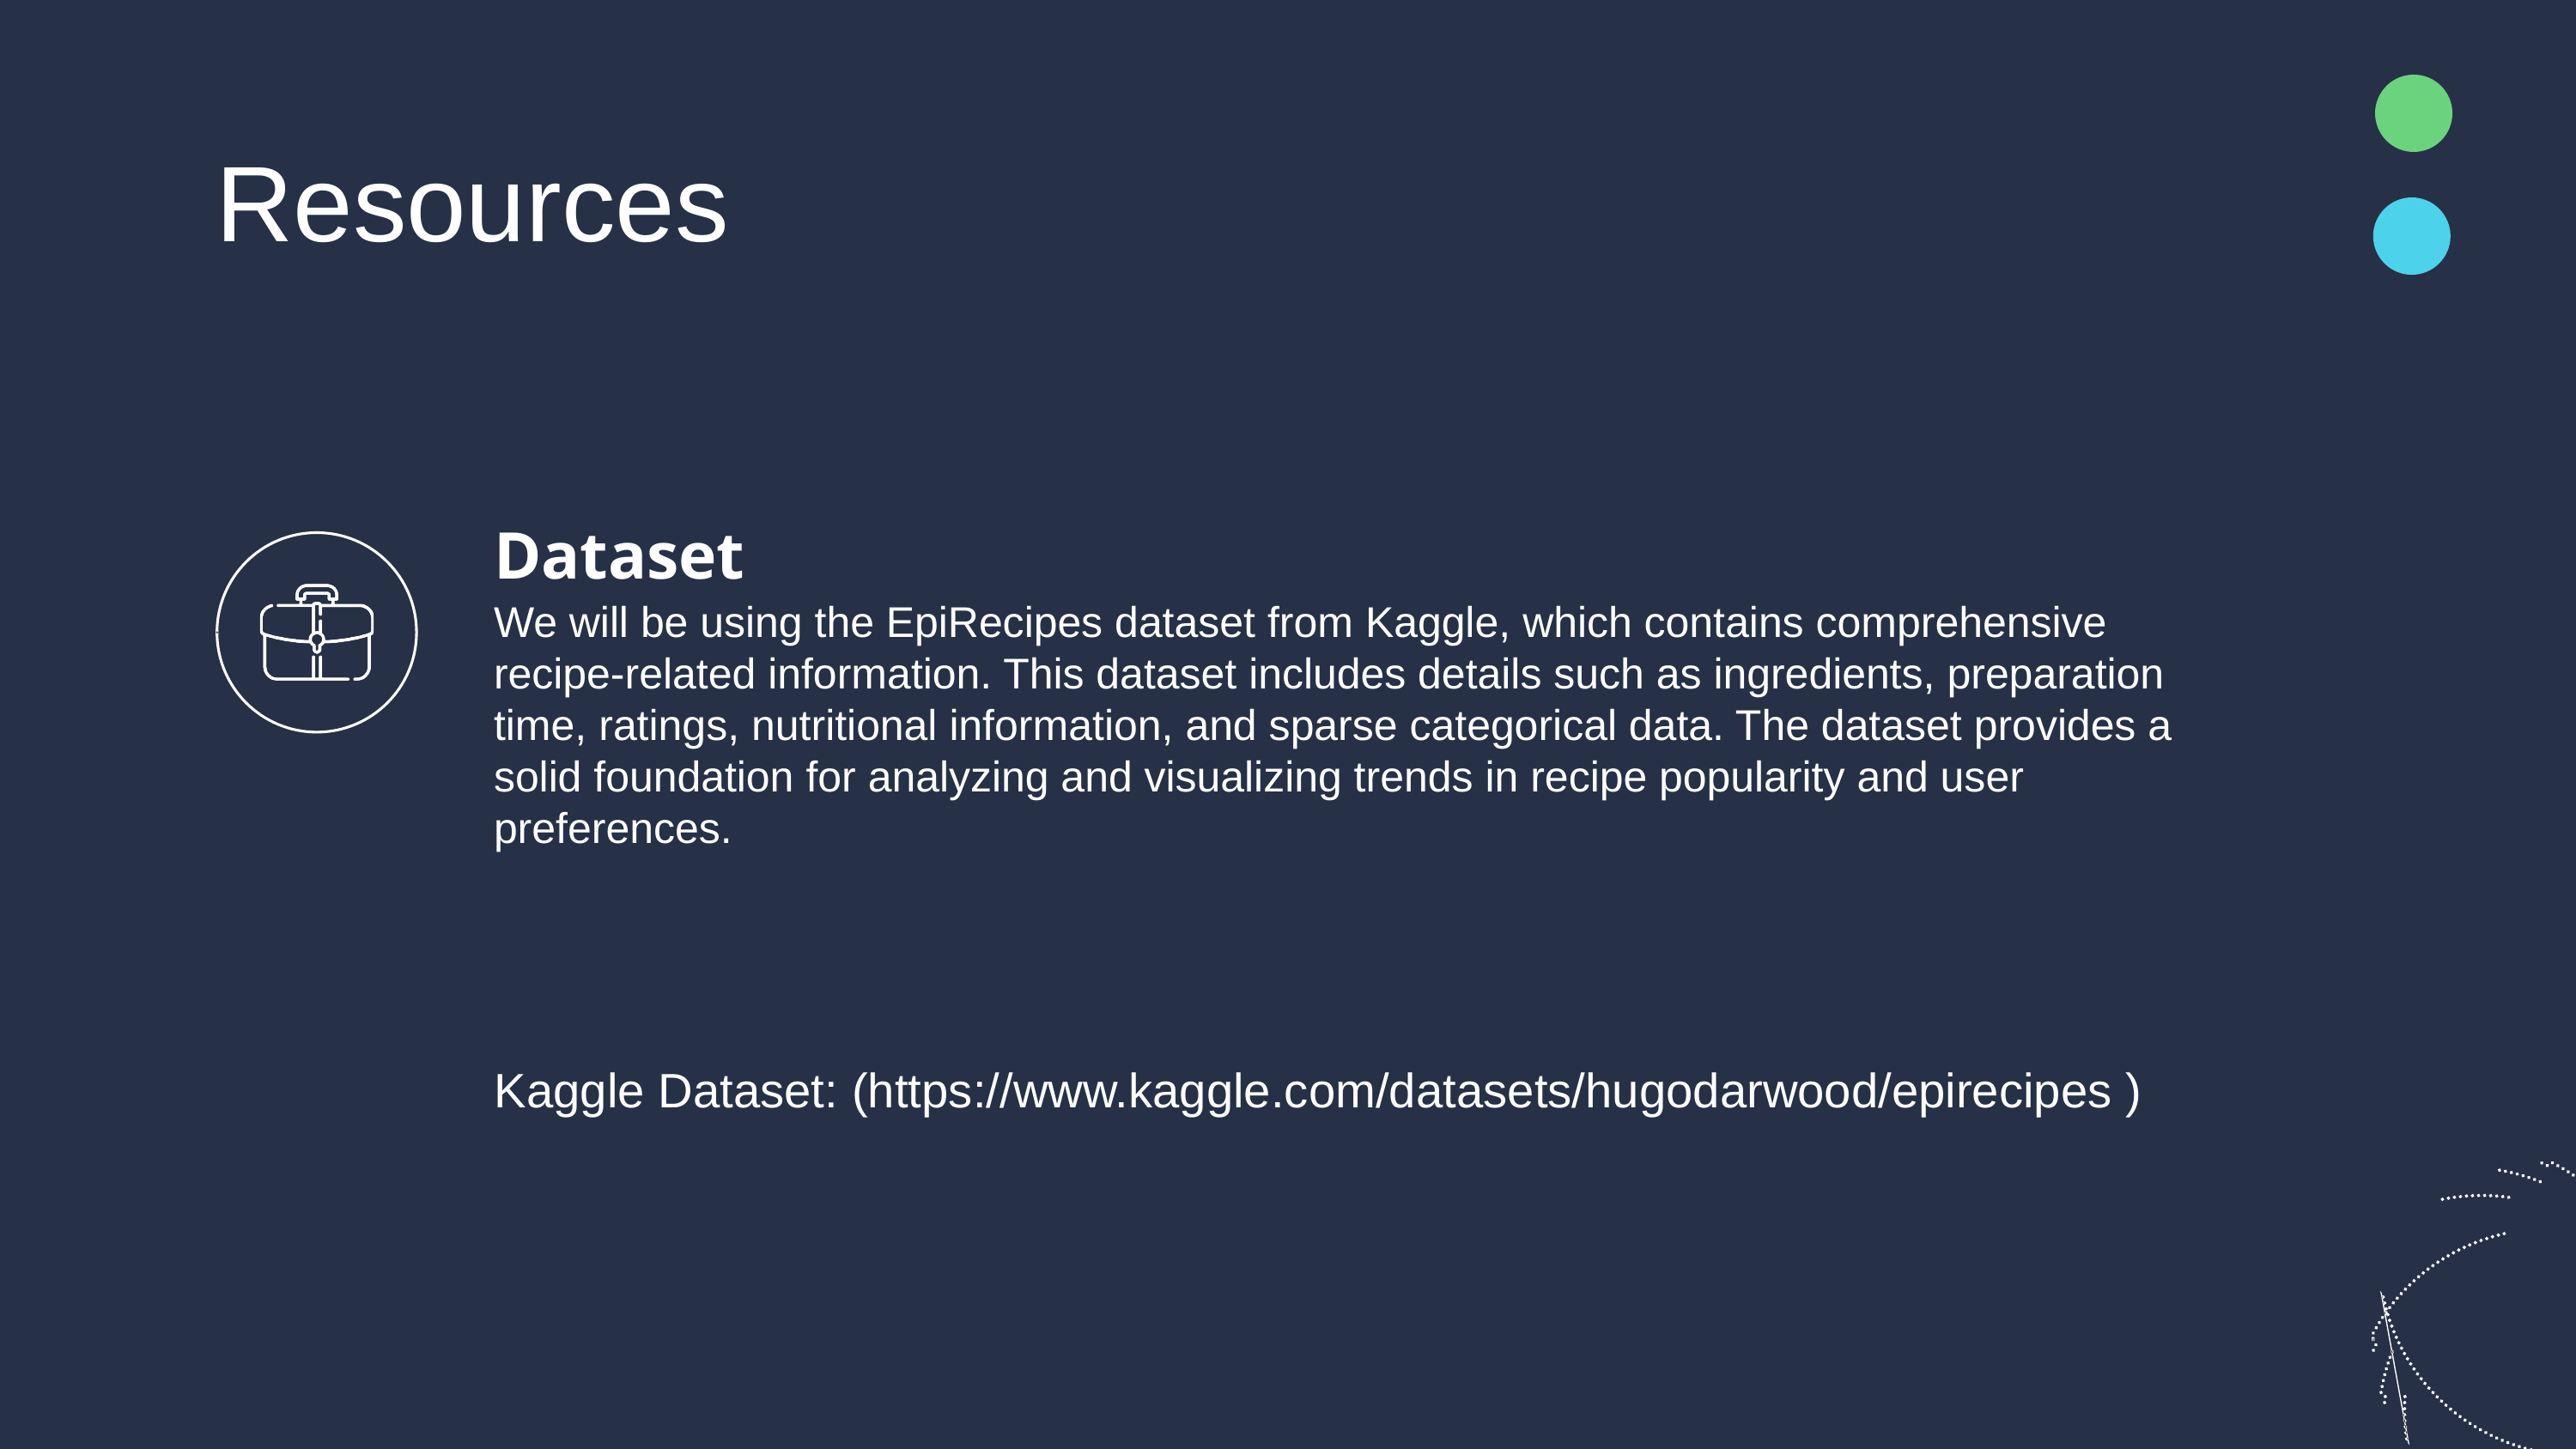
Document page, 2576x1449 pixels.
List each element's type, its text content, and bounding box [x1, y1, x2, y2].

text_box Kaggle Dataset: (https://www.kaggle.com/datasets/hugodarwood/epirecipes ) [494, 1058, 2142, 1118]
text_box We will be using the EpiRecipes dataset from Kaggle, which contains comprehensive recipe-related information. This dataset includes details such as ingredients, preparation time, ratings, nutritional information, and sparse categorical data. The dataset provides a solid foundation for analyzing and visualizing trends in recipe popularity and user preferences. [494, 594, 2232, 852]
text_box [2374, 74, 2453, 153]
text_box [2372, 197, 2451, 276]
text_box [215, 530, 418, 734]
text_box Dataset [494, 514, 2232, 592]
text_box Resources [216, 134, 2360, 264]
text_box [2371, 1161, 2576, 1449]
